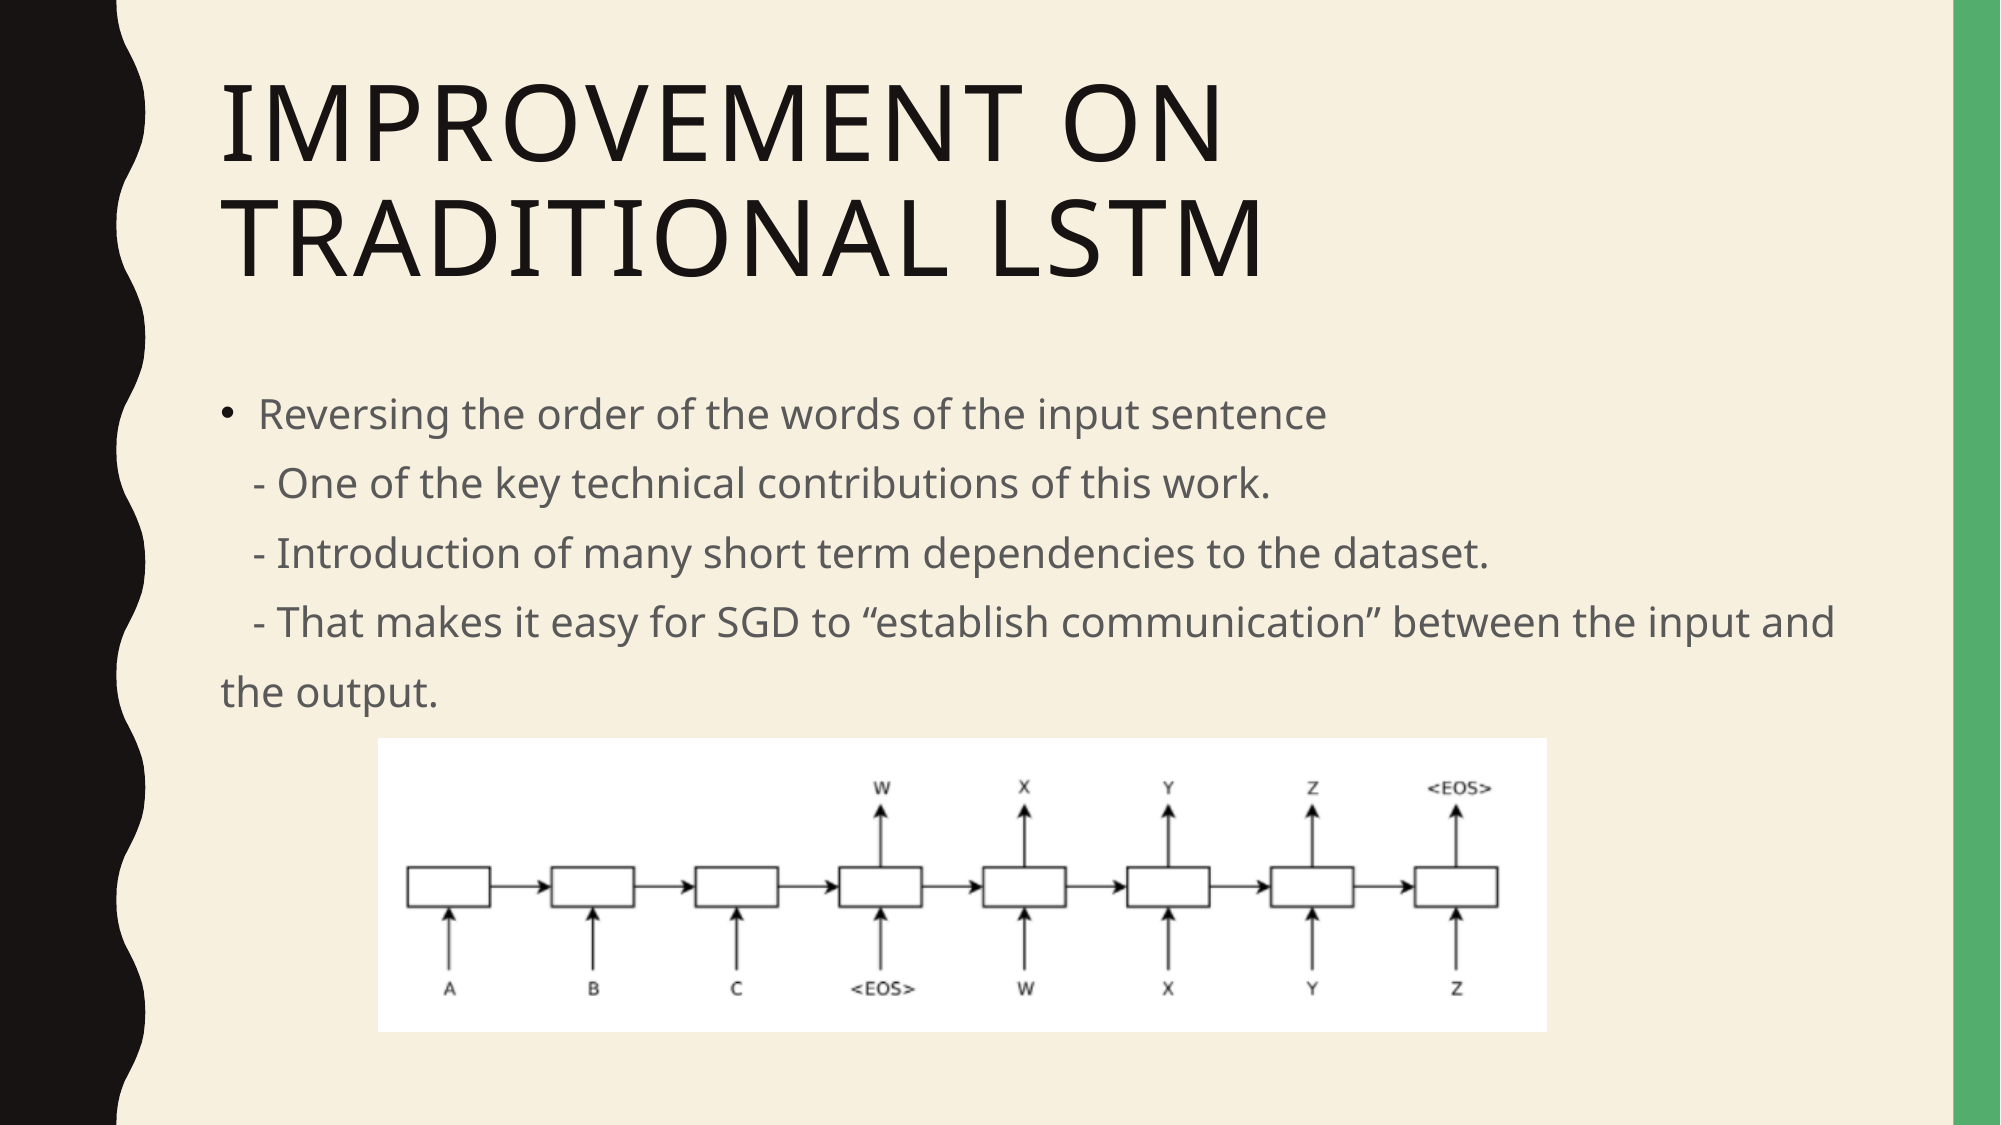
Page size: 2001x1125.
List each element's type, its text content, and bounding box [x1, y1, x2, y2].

list Reversing the order of the words of the input sentence - One of the key technical contributions of this work. - Introduction of many short term dependencies to the dataset. - That makes it easy for SGD to “establish communication” between the input and the output. [205, 375, 1875, 965]
title Improvement on traditional LSTM [205, 62, 1875, 308]
picture [378, 738, 1547, 1032]
